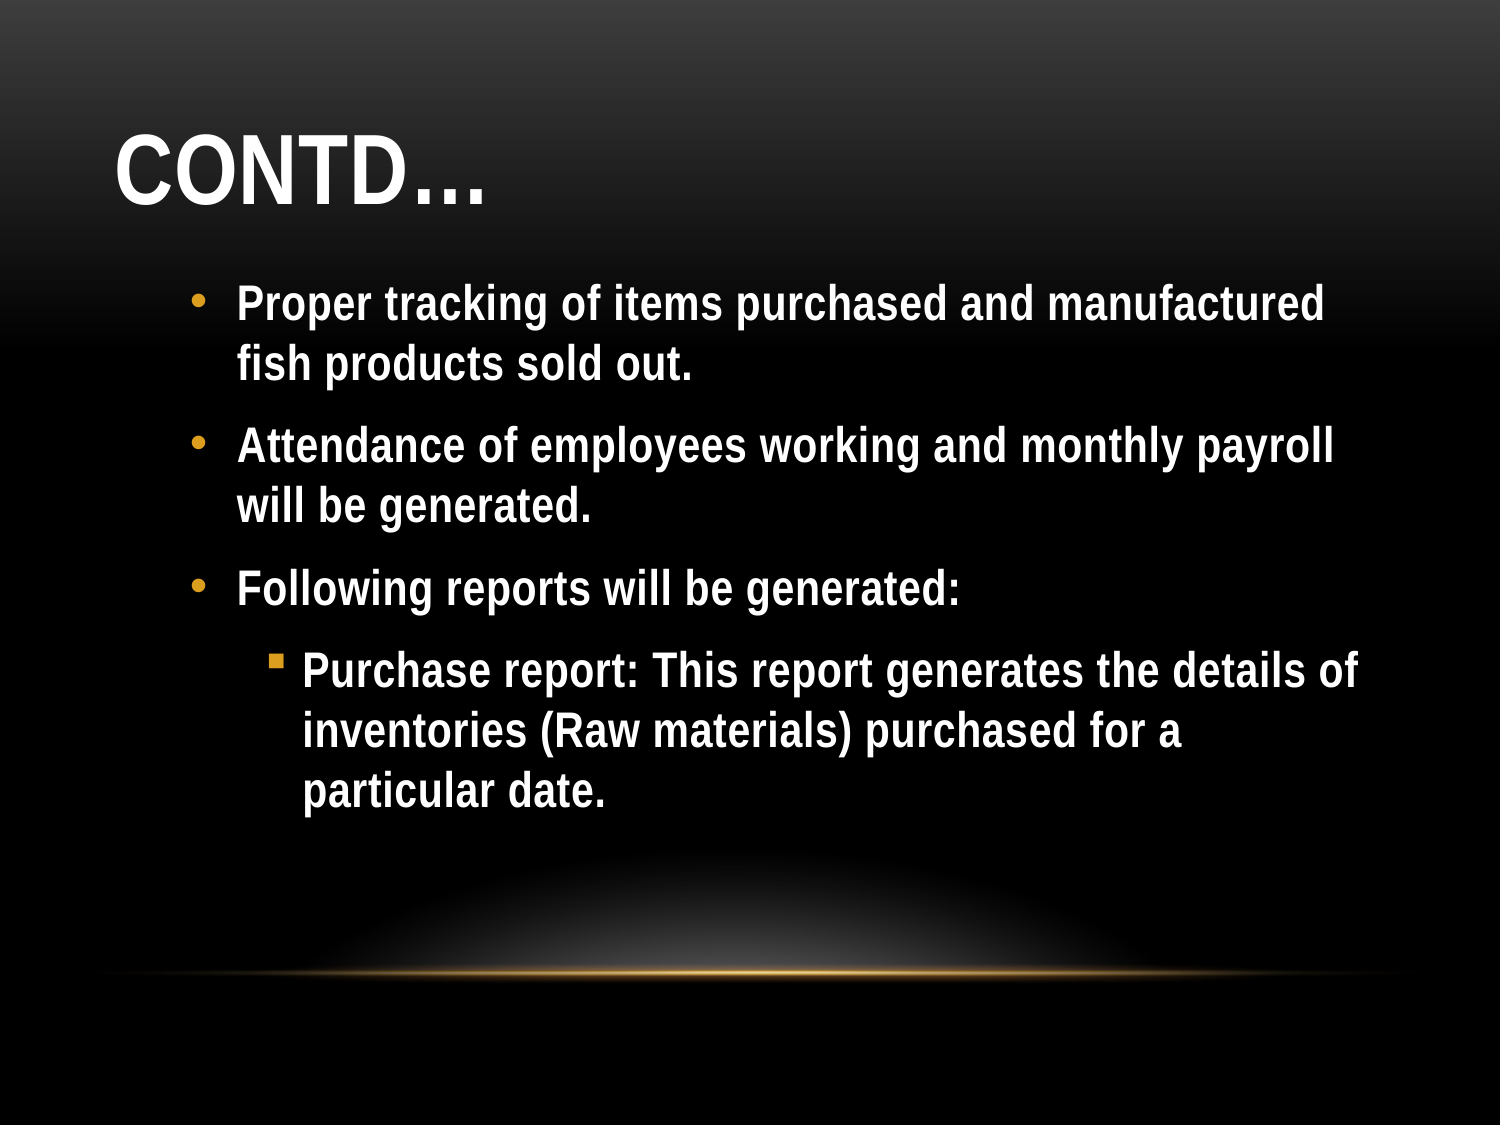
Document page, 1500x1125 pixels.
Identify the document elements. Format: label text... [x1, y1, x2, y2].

picture [0, 0, 1500, 1125]
list Proper tracking of items purchased and manufactured fish products sold out. Attendance of employees working and monthly payroll will be generated. Following reports will be generated: Purchase report: This report generates the details of inventories (Raw materials) purchased for a particular date. [99, 262, 1400, 938]
title CONTD… [99, 45, 1400, 233]
